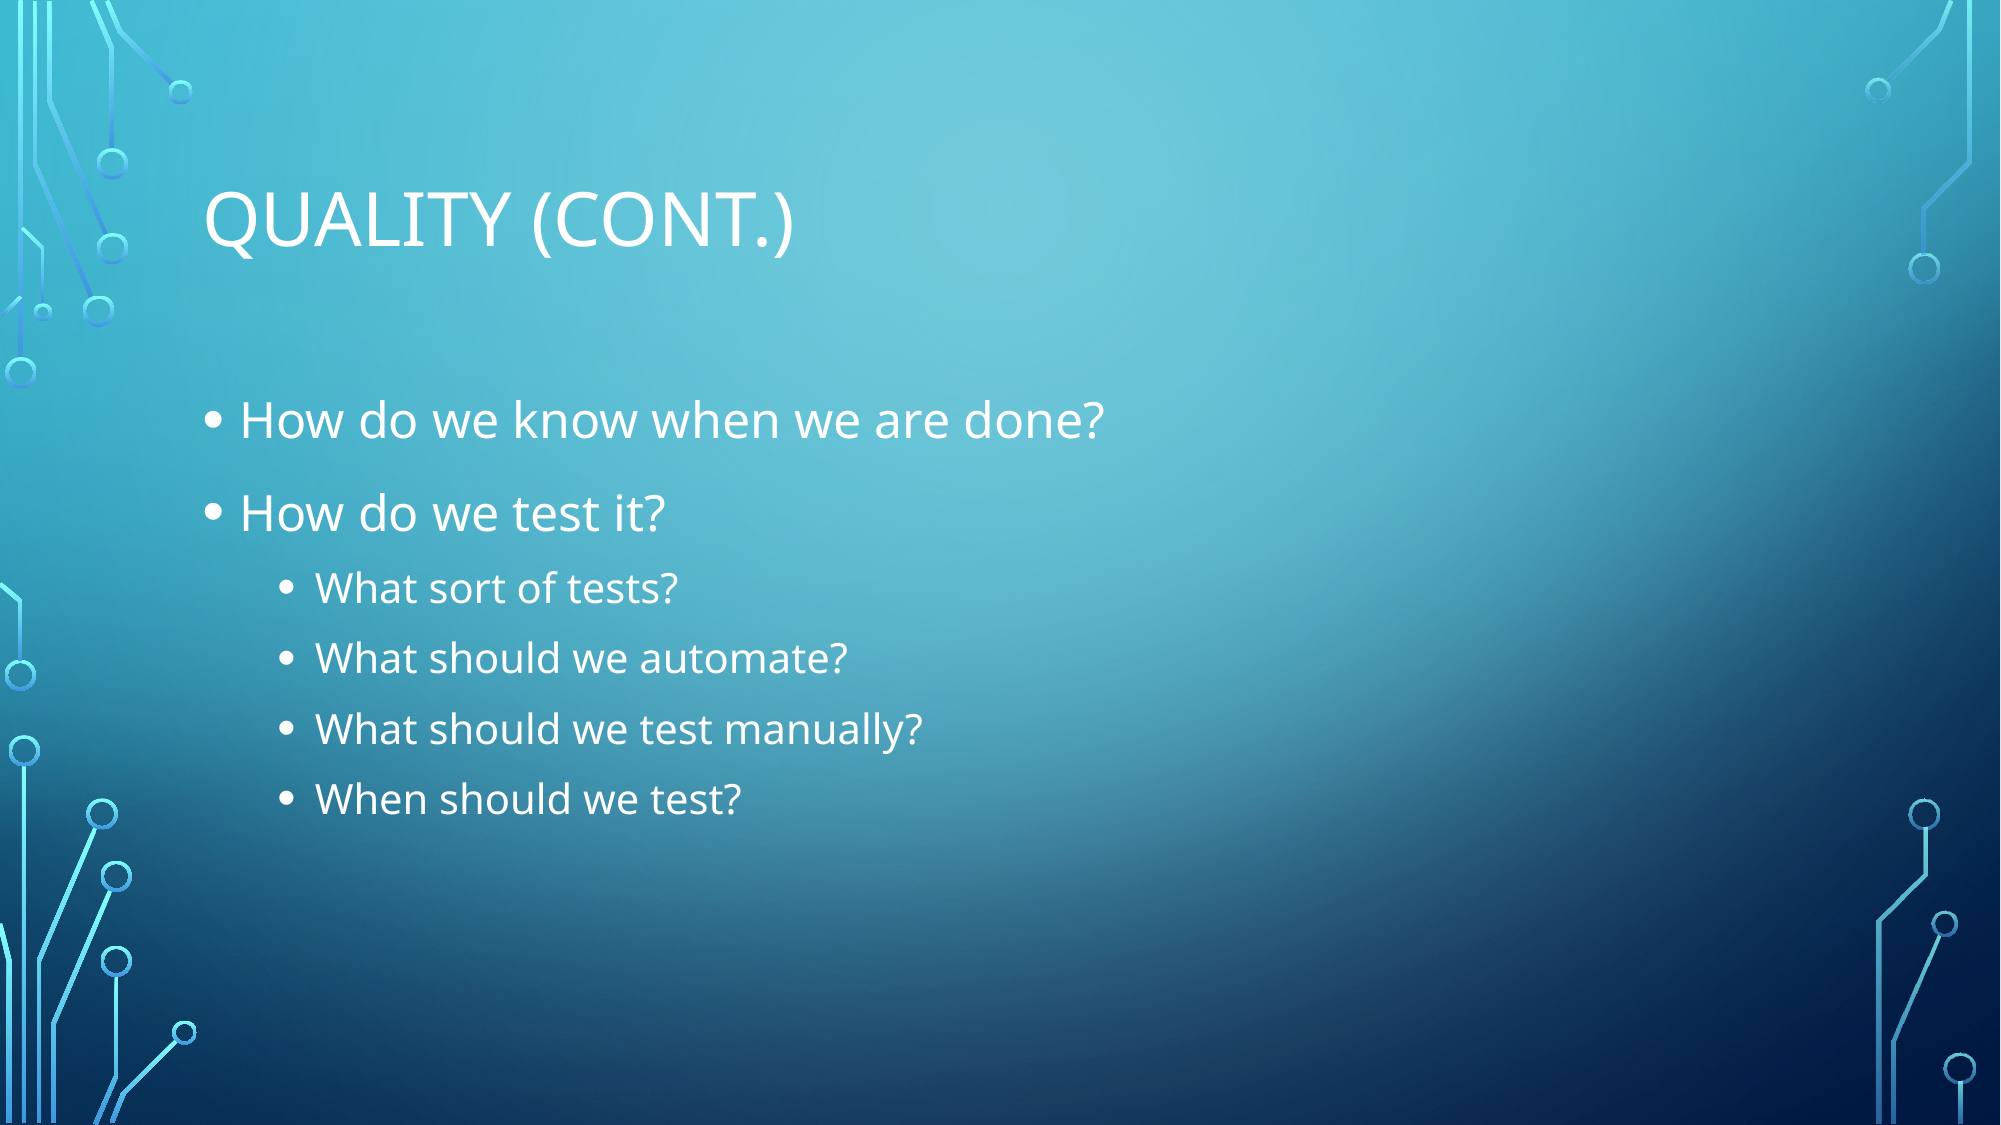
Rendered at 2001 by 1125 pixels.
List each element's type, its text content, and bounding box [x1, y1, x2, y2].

list How do we know when we are done? How do we test it? What sort of tests? What should we automate? What should we test manually? When should we test? [187, 369, 1813, 950]
title Quality (cont.) [187, 101, 1813, 344]
